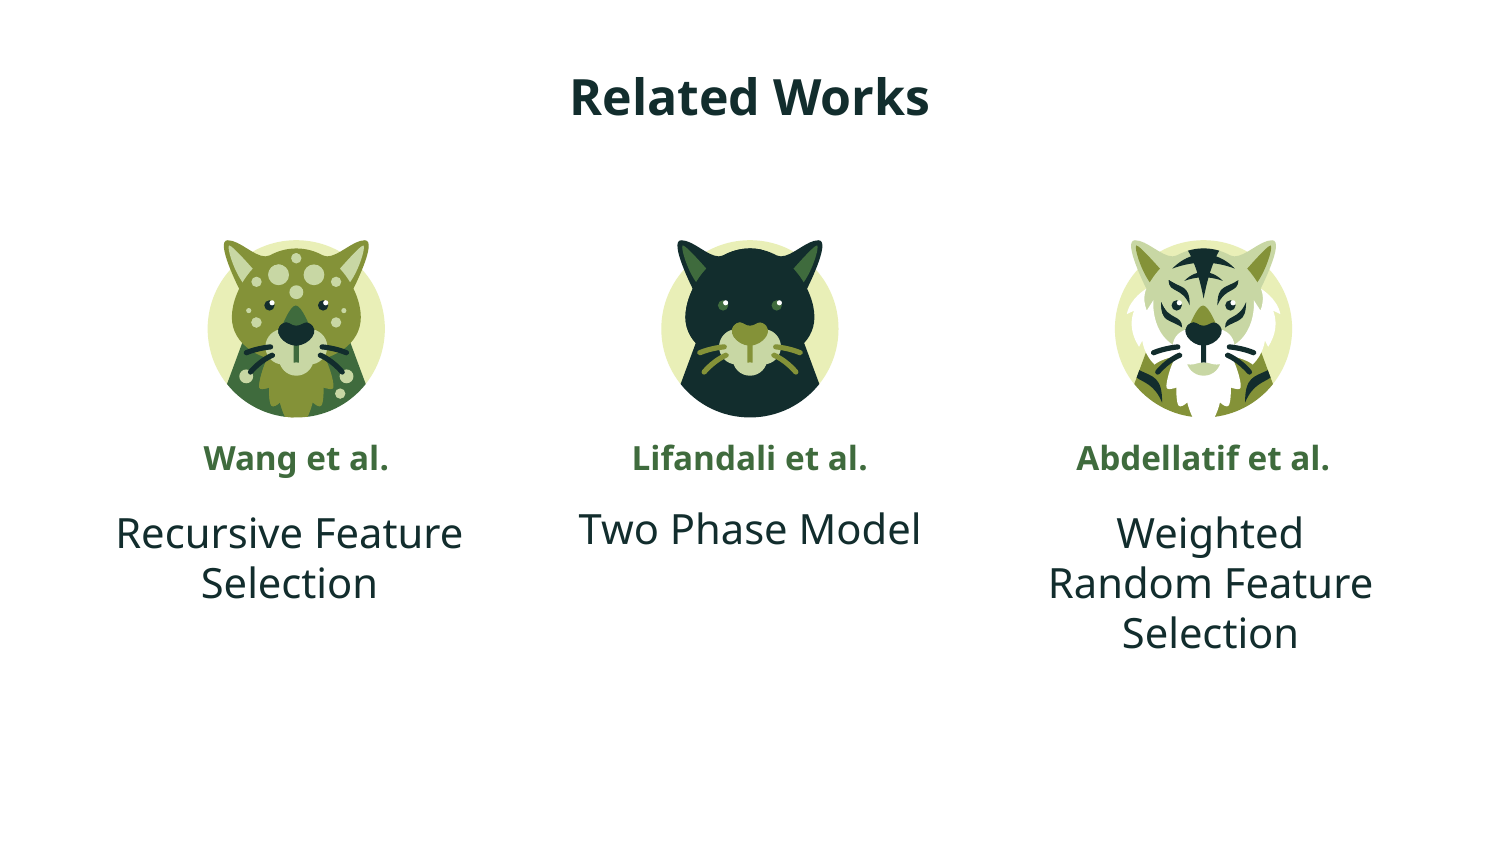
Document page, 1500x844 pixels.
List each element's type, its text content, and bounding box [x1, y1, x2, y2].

title Wang et al. [111, 421, 482, 488]
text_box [1114, 239, 1293, 418]
title Related Works [29, 50, 1471, 145]
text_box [207, 239, 386, 418]
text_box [661, 239, 839, 418]
title Lifandali et al. [564, 421, 936, 487]
title Abdellatif et al. [1018, 421, 1389, 488]
text_box Weighted Random Feature Selection [1018, 491, 1403, 824]
text_box Two Phase Model [557, 487, 943, 820]
text_box Recursive Feature Selection [97, 491, 482, 824]
